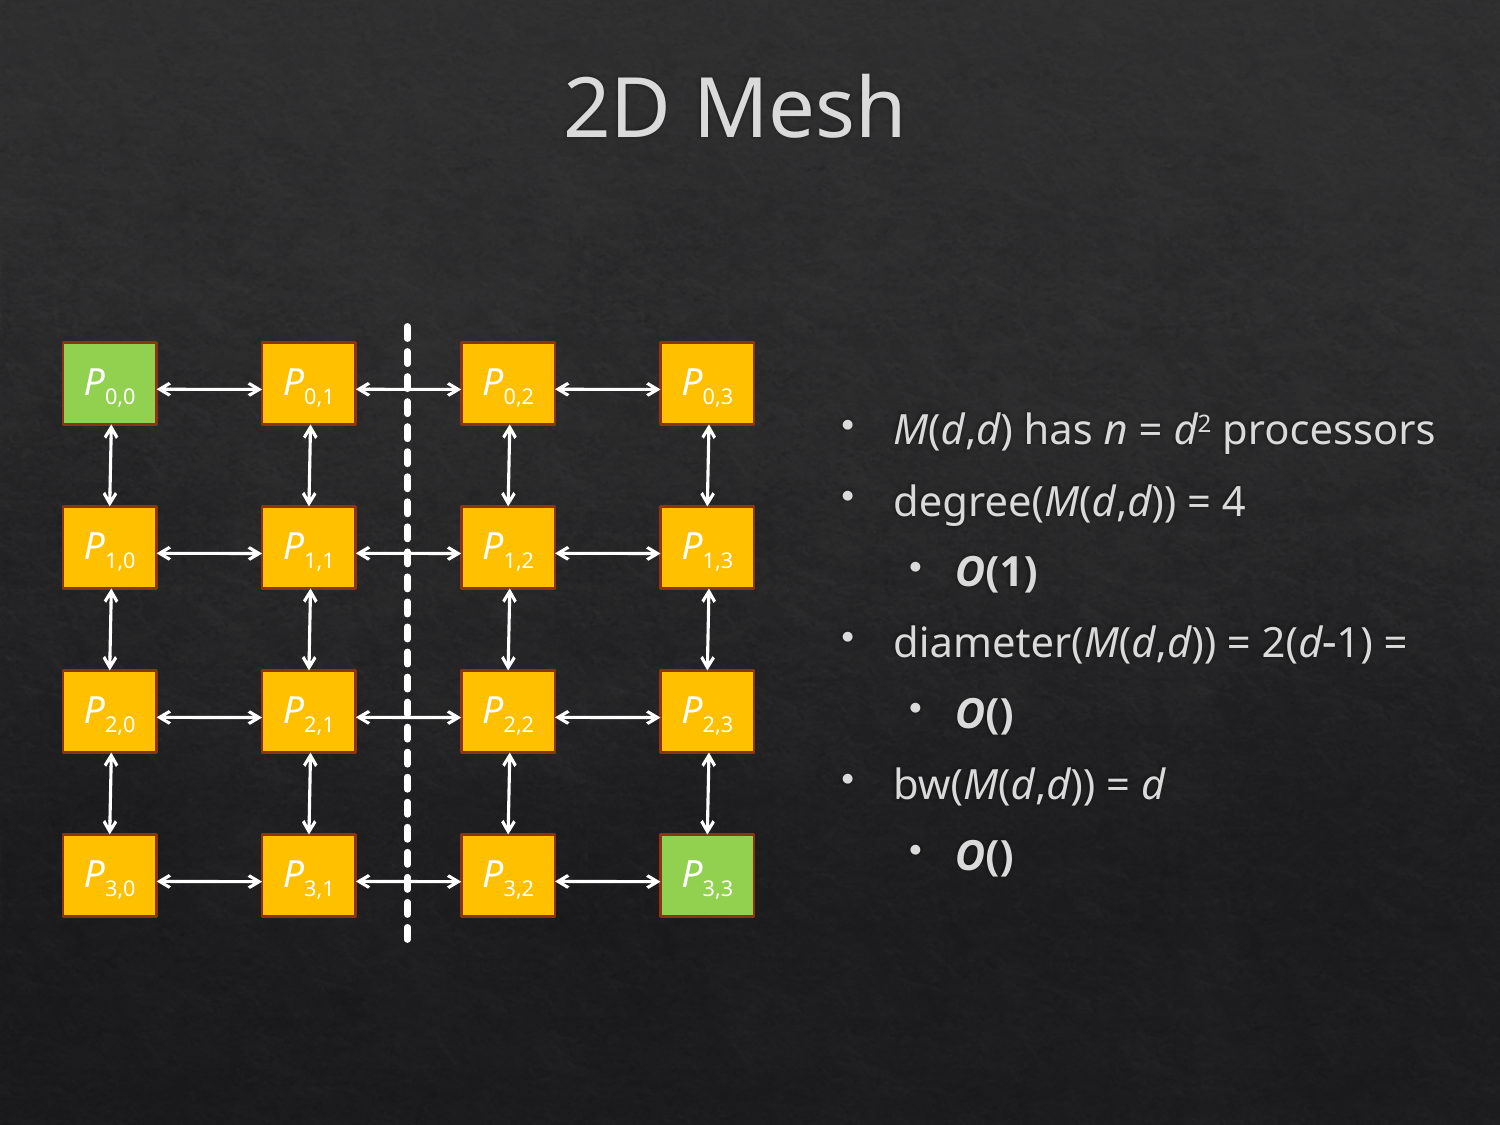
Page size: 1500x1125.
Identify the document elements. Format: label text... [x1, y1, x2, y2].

text_box P3,0 [62, 833, 158, 918]
text_box P0,0 [62, 341, 158, 426]
text_box P0,3 [659, 341, 755, 426]
text_box P1,3 [659, 505, 755, 590]
title 2D Mesh [58, 0, 1412, 209]
text_box P3,1 [261, 833, 357, 918]
text_box P3,2 [460, 833, 556, 918]
text_box P0,2 [460, 341, 556, 426]
text_box P2,2 [460, 669, 556, 754]
text_box P1,0 [62, 505, 158, 590]
text_box P1,1 [261, 505, 357, 590]
text_box P0,1 [261, 341, 357, 426]
text_box P2,1 [261, 669, 357, 754]
text_box P2,3 [659, 669, 755, 754]
text_box P2,0 [62, 669, 158, 754]
text_box P1,2 [460, 505, 556, 590]
text_box P3,3 [659, 833, 755, 918]
